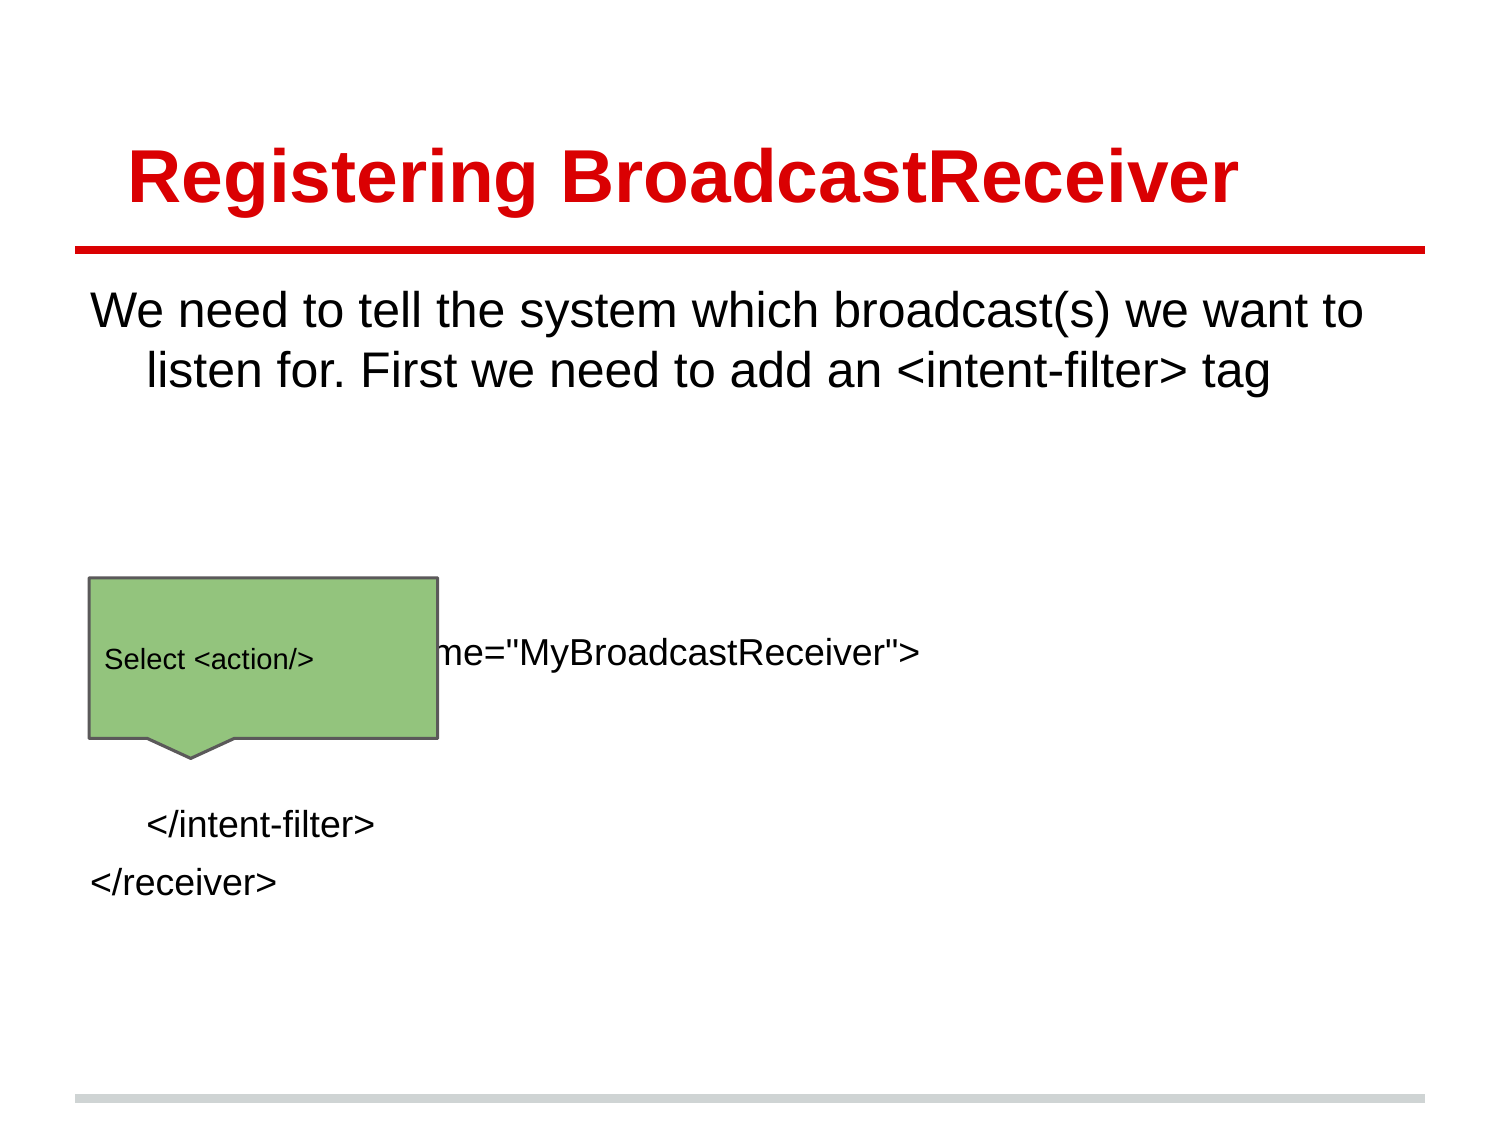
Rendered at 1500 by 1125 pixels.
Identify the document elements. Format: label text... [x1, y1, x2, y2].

list We need to tell the system which broadcast(s) we want to listen for. First we need to add an <intent-filter> tag <receiver android:name="MyBroadcastReceiver"> <intent-filter> </intent-filter> </receiver> [75, 262, 1425, 1078]
text_box Select <action/> [89, 577, 438, 759]
title Registering BroadcastReceiver [75, 45, 1425, 233]
